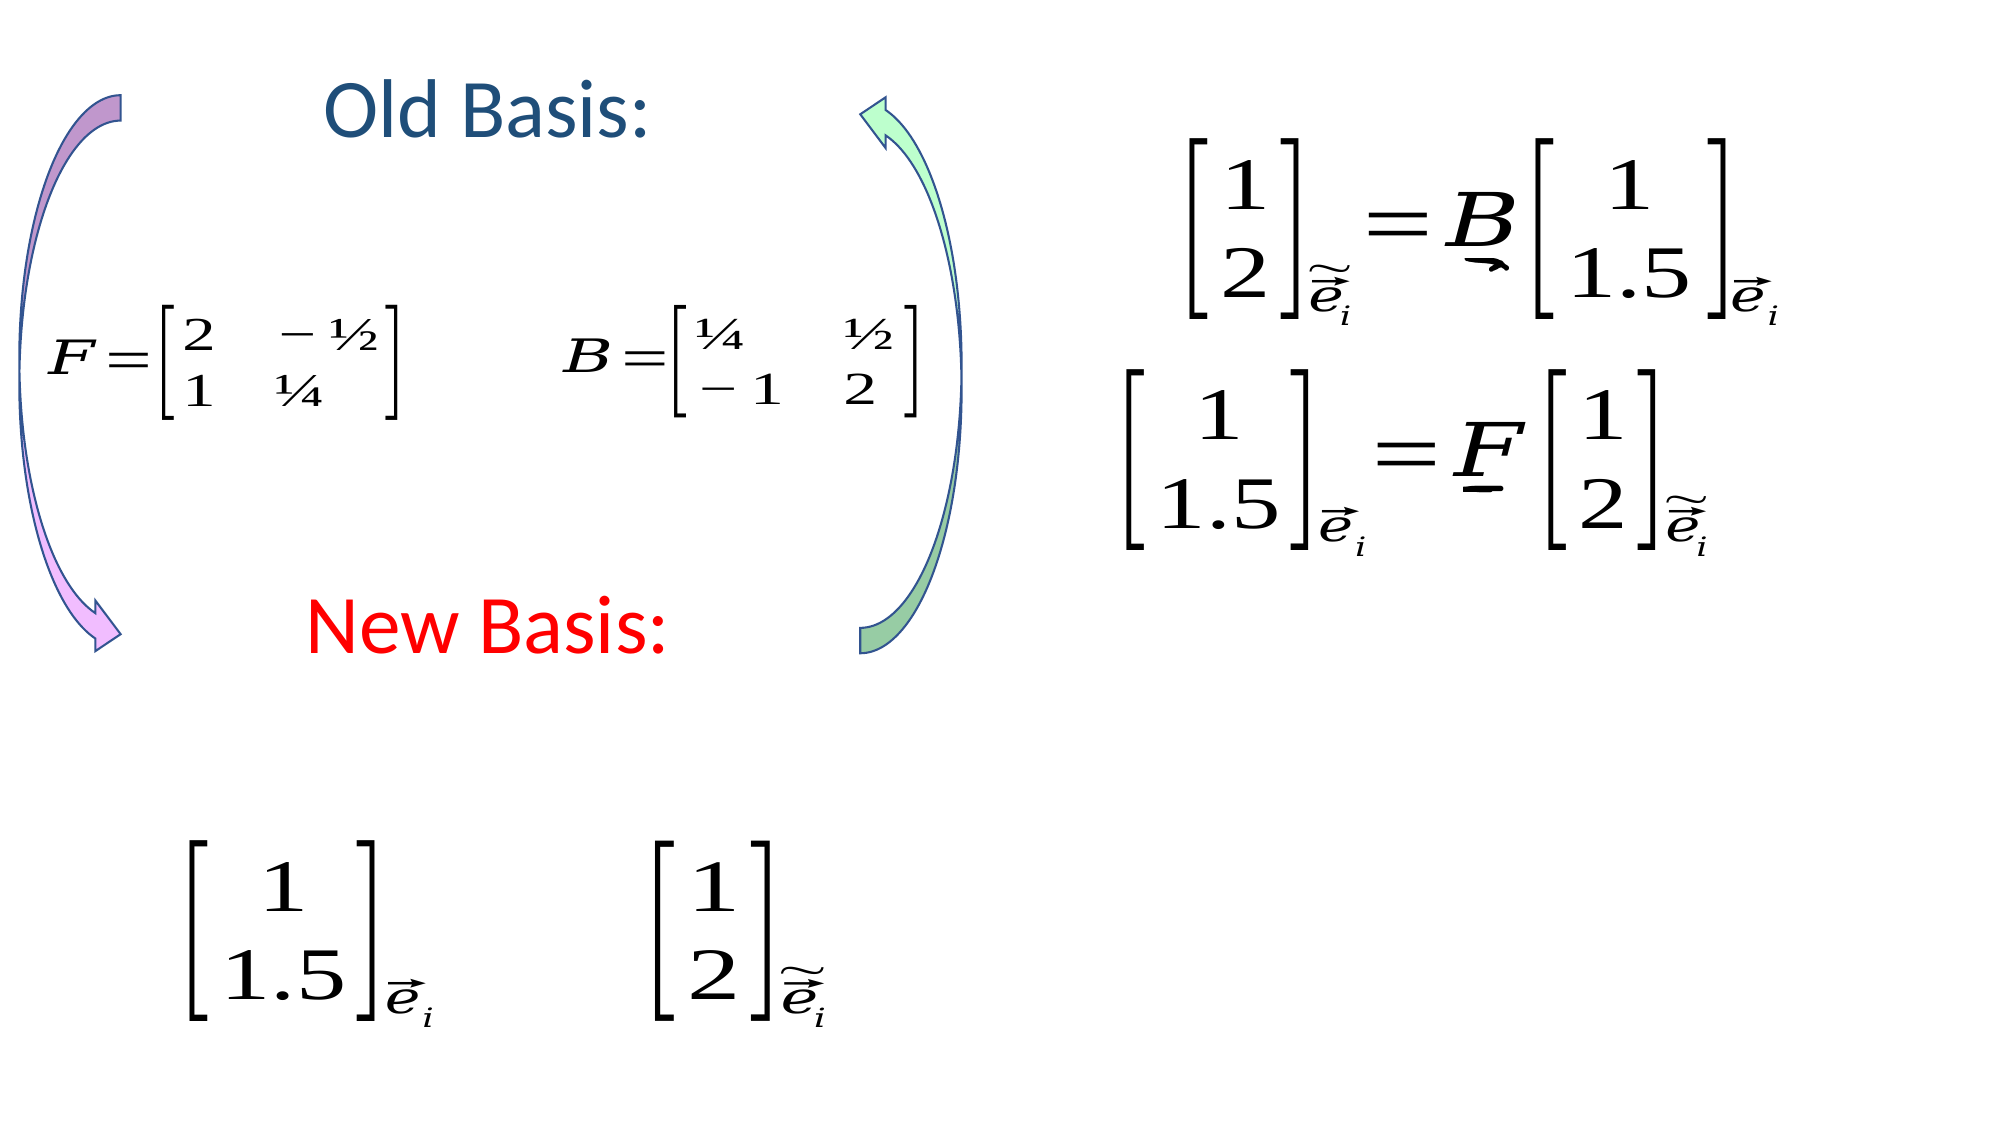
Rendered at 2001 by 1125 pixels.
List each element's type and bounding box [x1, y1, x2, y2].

picture [1463, 258, 1517, 501]
text_box [858, 95, 963, 655]
text_box [18, 94, 123, 654]
